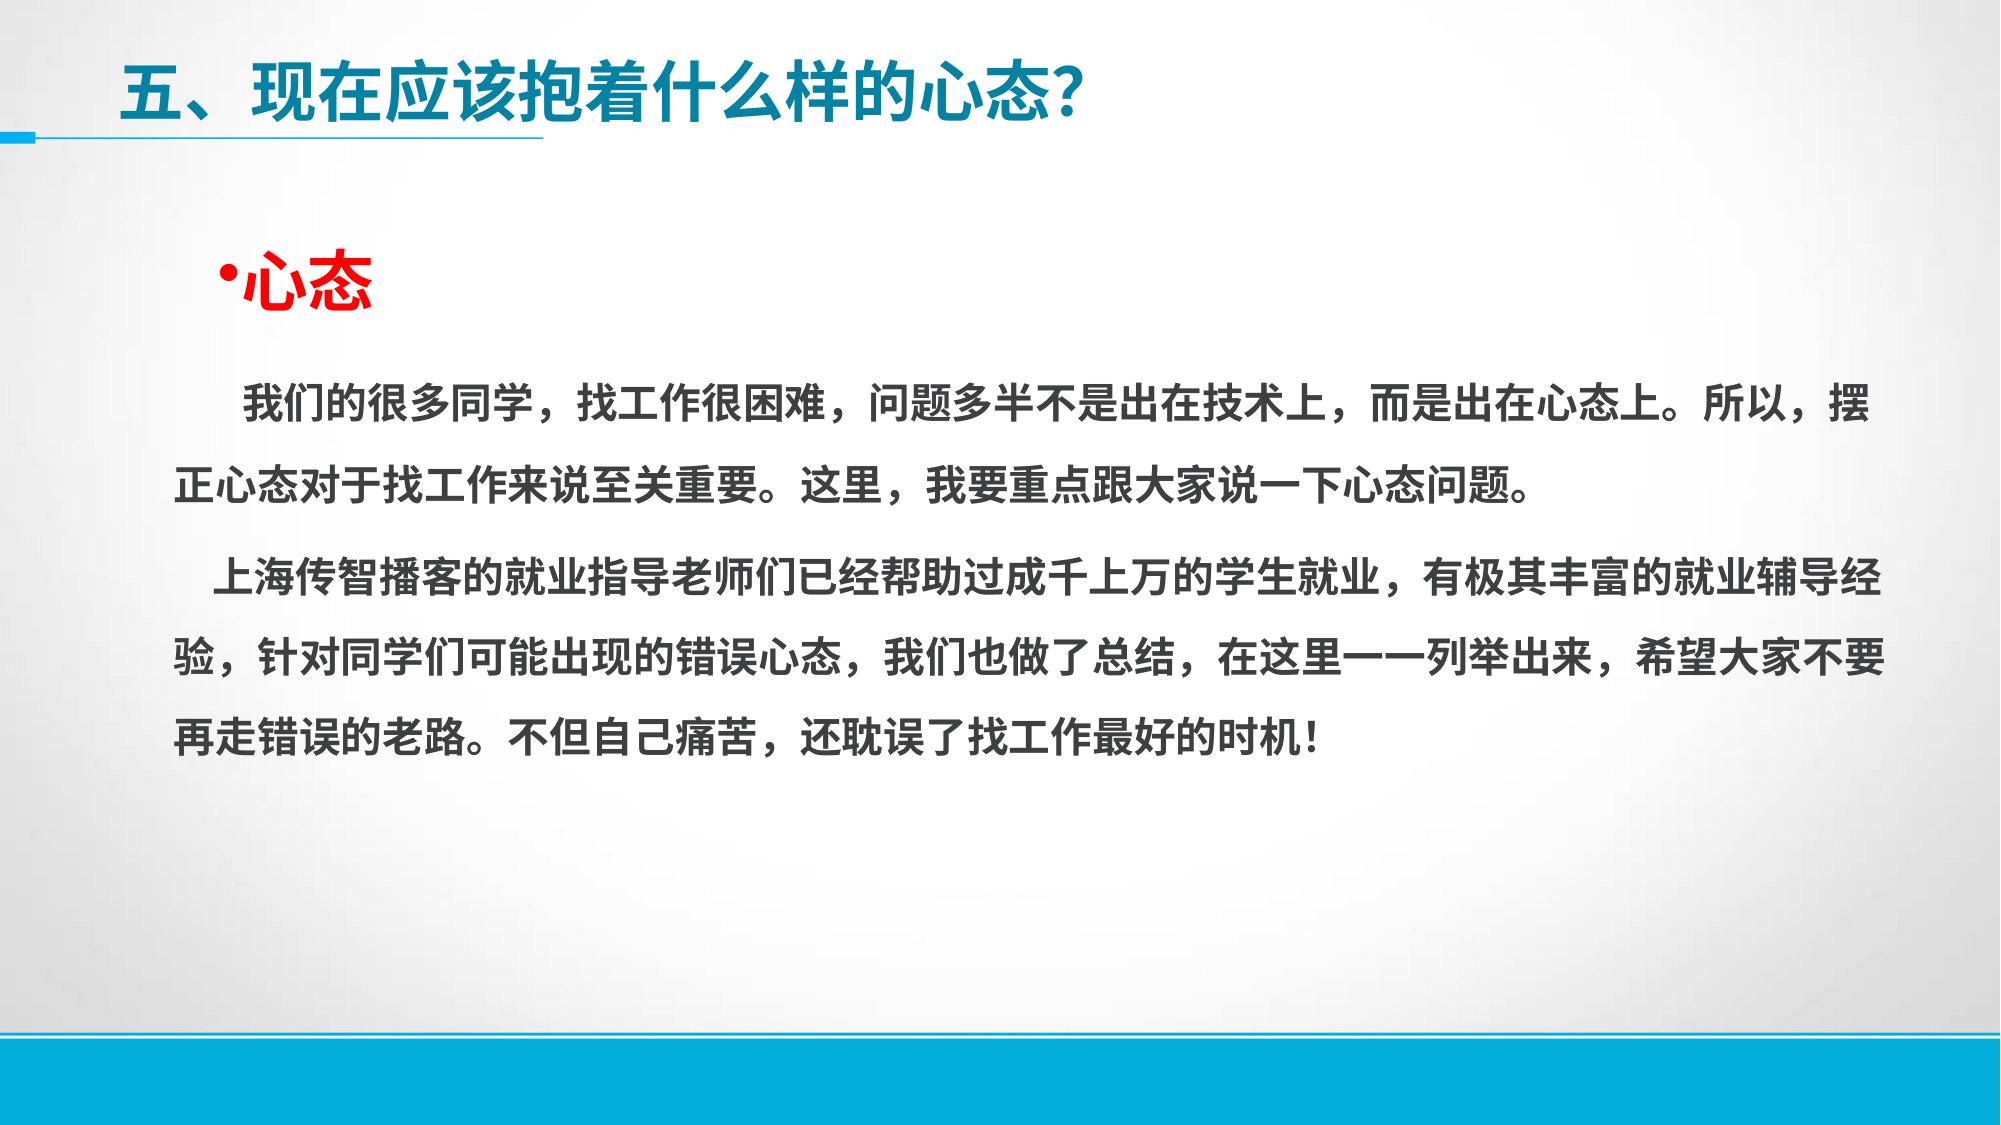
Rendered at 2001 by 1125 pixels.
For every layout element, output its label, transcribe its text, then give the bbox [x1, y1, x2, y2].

title 五、现在应该抱着什么样的心态？ [102, 42, 1903, 138]
picture [0, 0, 2000, 1032]
list 心态 我们的很多同学，找工作很困难，问题多半不是出在技术上，而是出在心态上。所以，摆正心态对于找工作来说至关重要。这里，我要重点跟大家说一下心态问题。 上海传智播客的就业指导老师们已经帮助过成千上万的学生就业，有极其丰富的就业辅导经验，针对同学们可能出现的错误心态，我们也做了总结，在这里一一列举出来，希望大家不要再走错误的老路。不但自己痛苦，还耽误了找工作最好的时机！ [102, 184, 1903, 988]
